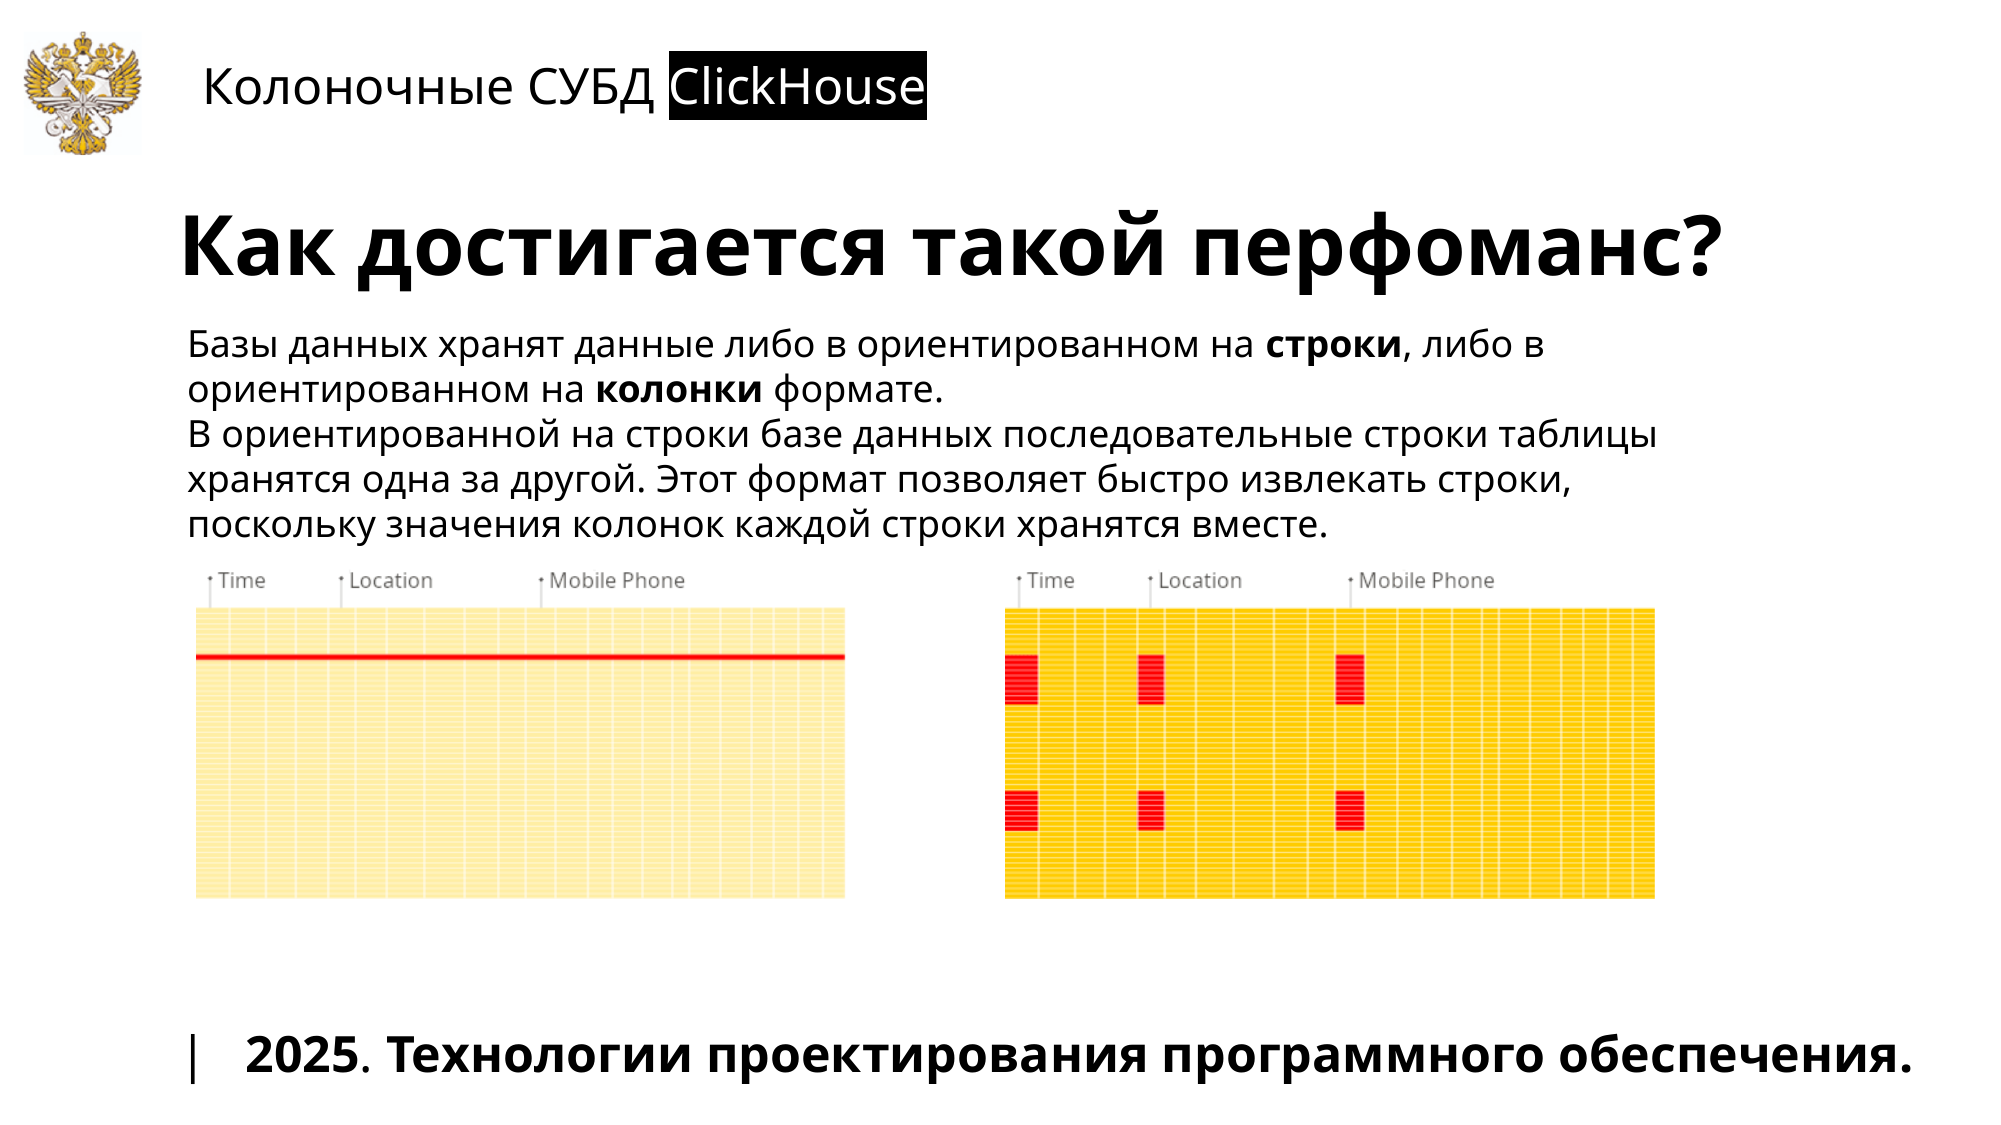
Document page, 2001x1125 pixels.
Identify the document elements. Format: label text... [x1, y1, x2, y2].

title Как достигается такой перфоманс? [163, 184, 1824, 301]
subtitle | Колоночные СУБД ClickHouse [164, 54, 960, 128]
picture [0, 0, 164, 185]
text_box Базы данных хранят данные либо в ориентированном на строки, либо в ориентированном на колонки формате. В ориентированной на строки базе данных последовательные строки таблицы хранятся одна за другой. Этот формат позволяет быстро извлекать строки, поскольку значения колонок каждой строки хранятся вместе. [172, 312, 1746, 643]
picture [195, 562, 1824, 900]
text_box | 2025. Технологии проектирования программного обеспечения. [164, 1021, 2000, 1096]
